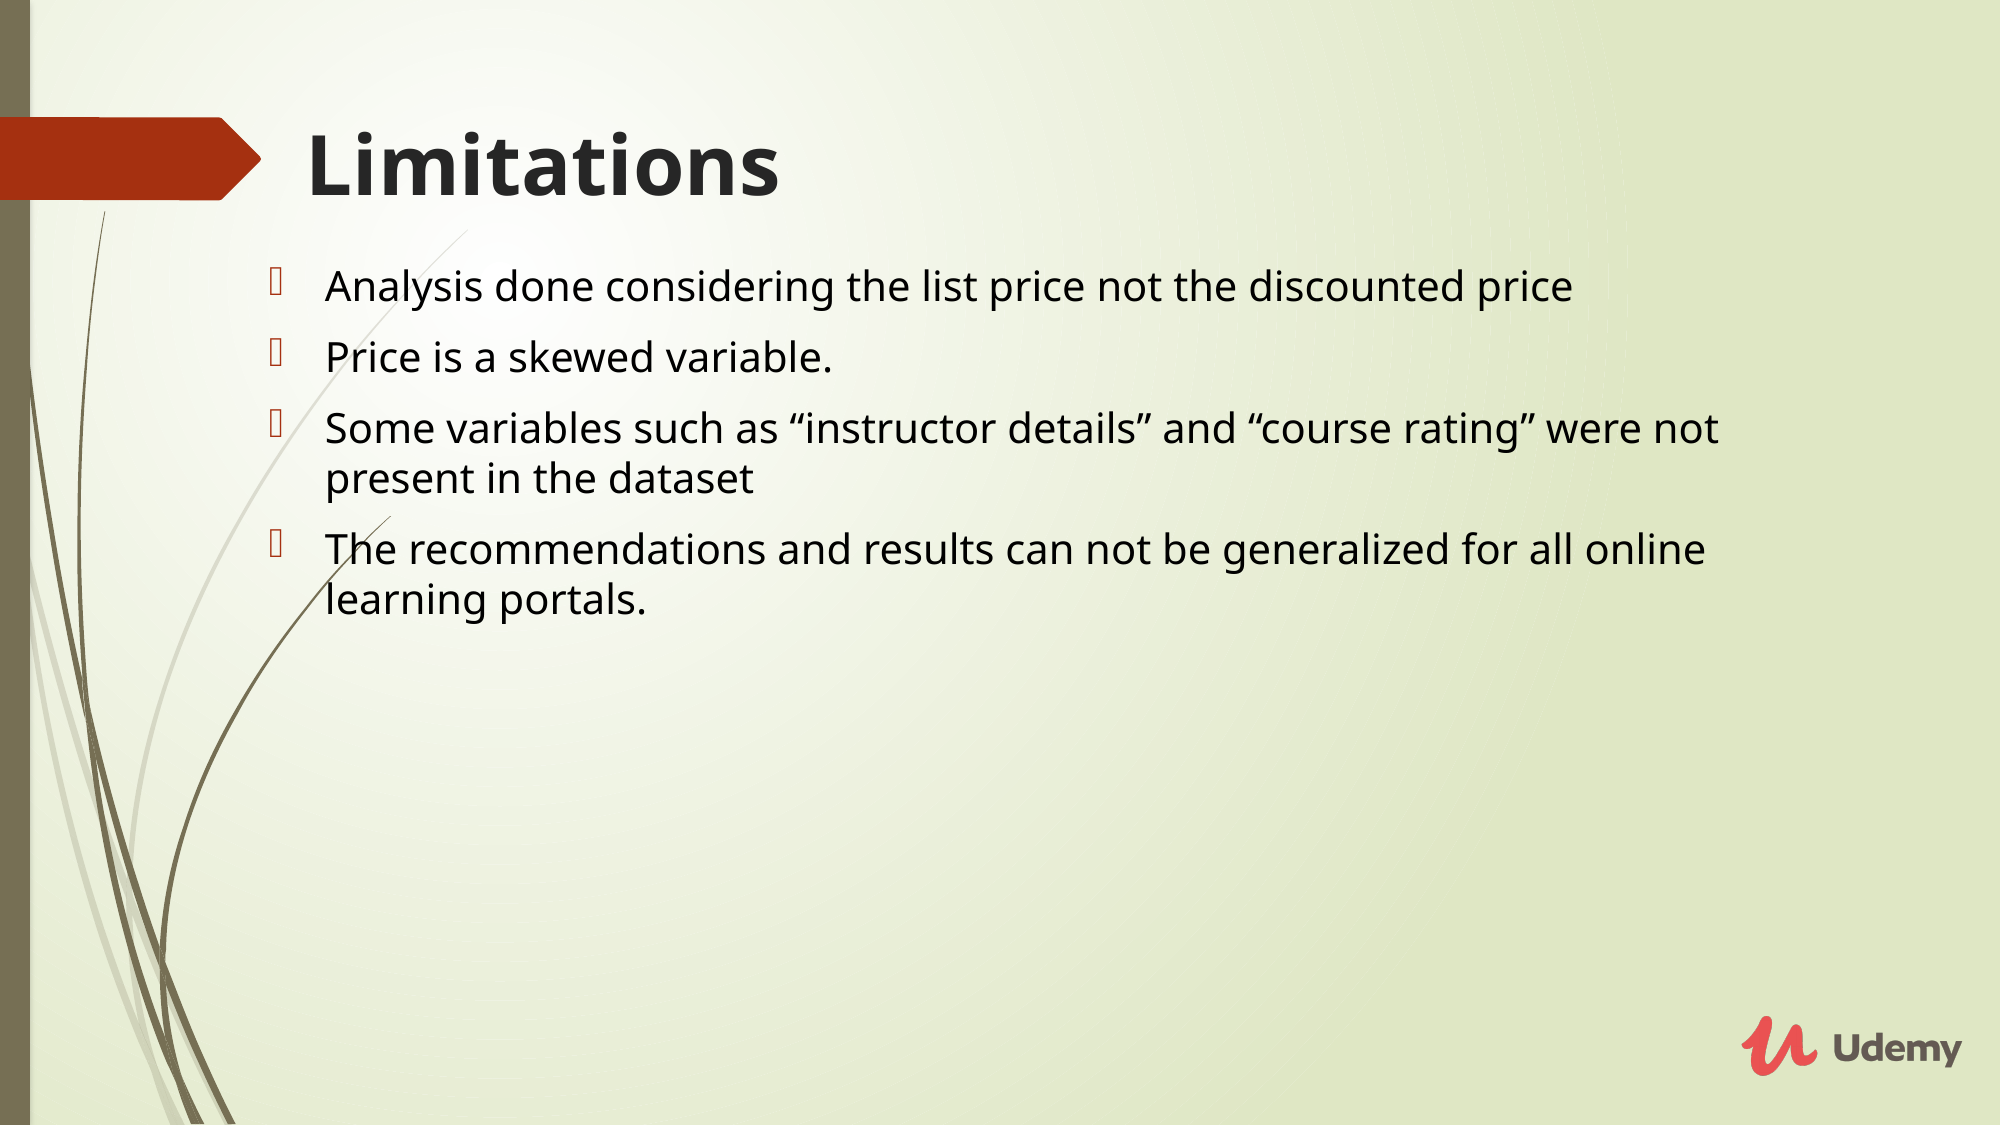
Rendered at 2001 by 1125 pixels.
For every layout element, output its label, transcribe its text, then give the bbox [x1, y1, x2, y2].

picture [1704, 969, 2000, 1125]
list Analysis done considering the list price not the discounted price Price is a skewed variable. Some variables such as “instructor details” and “course rating” were not present in the dataset The recommendations and results can not be generalized for all online learning portals. [253, 252, 1815, 941]
title Limitations [269, 104, 1731, 252]
